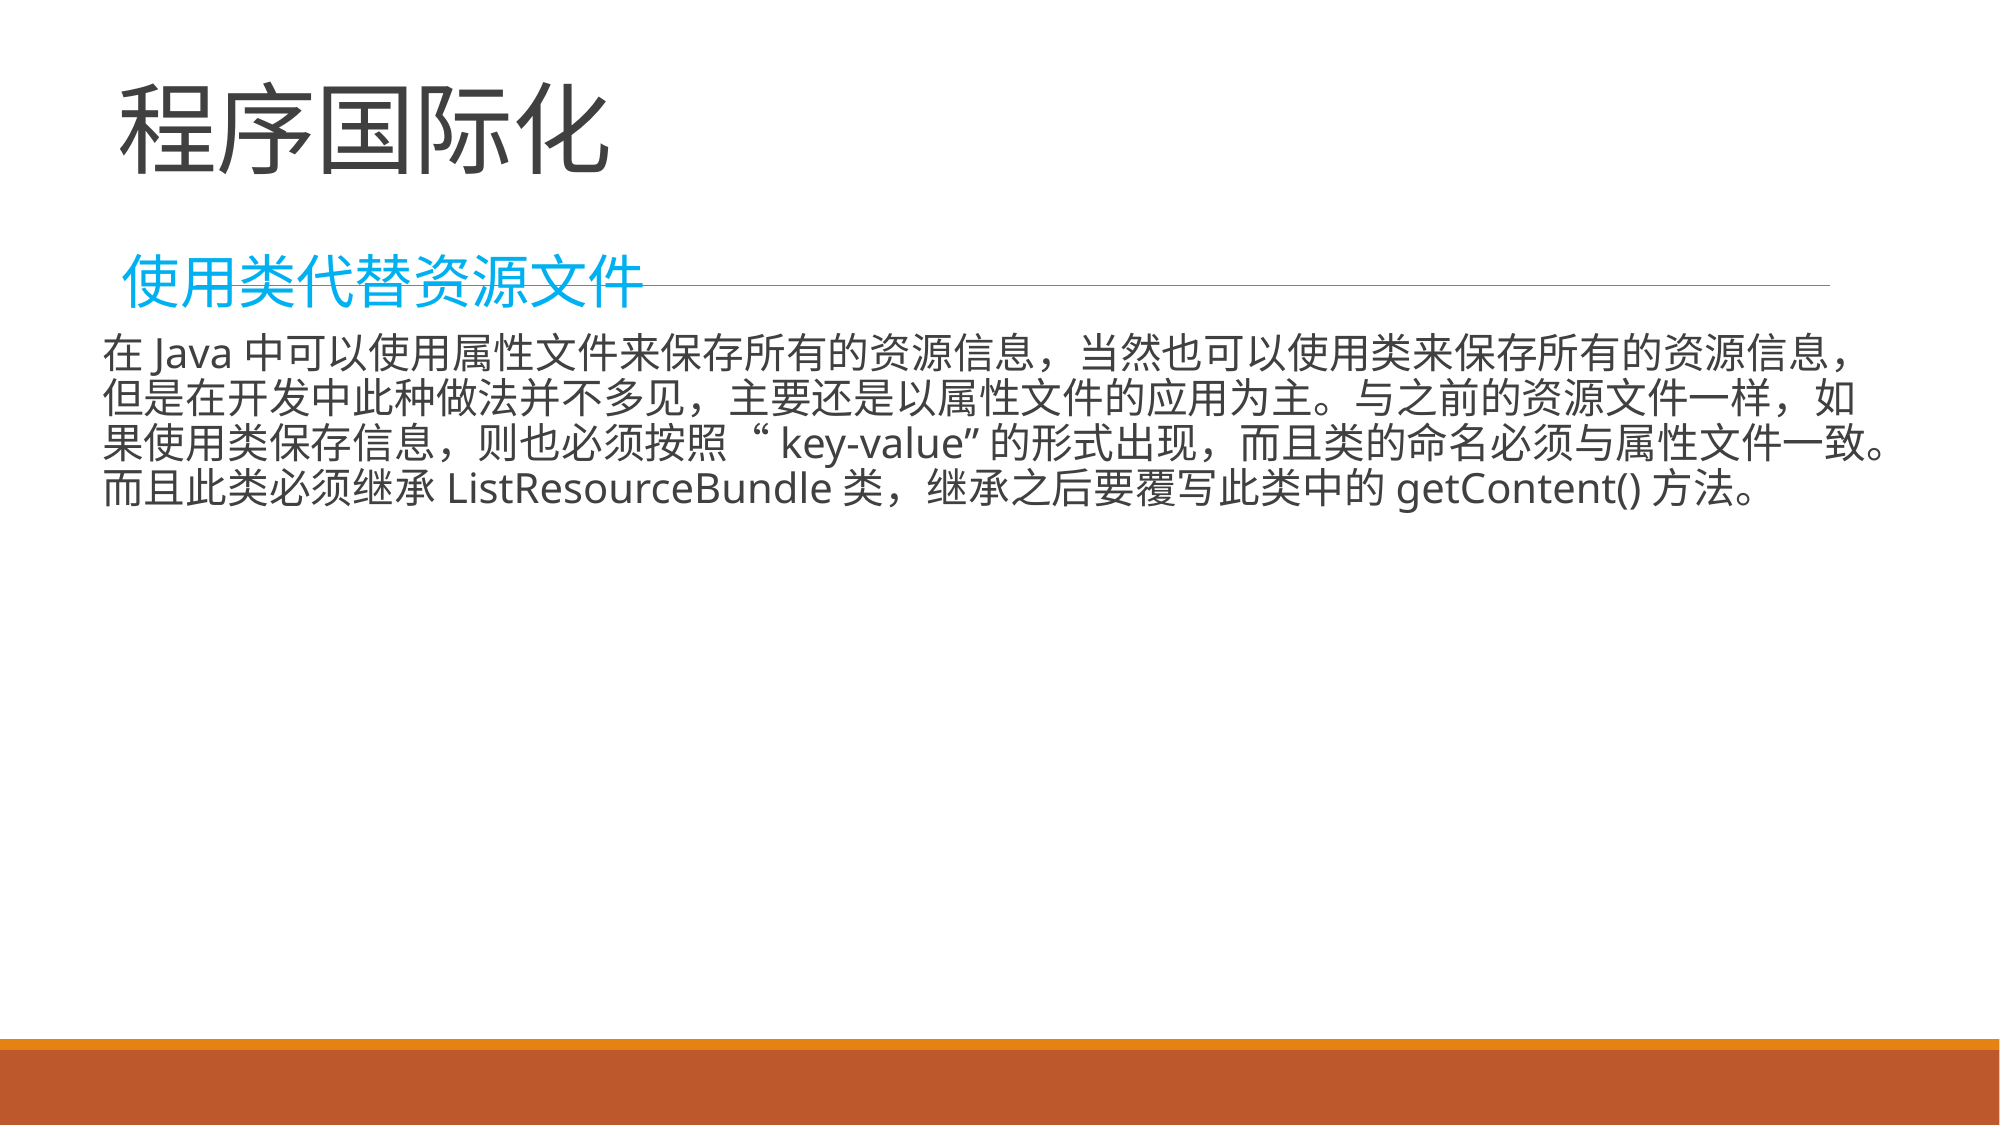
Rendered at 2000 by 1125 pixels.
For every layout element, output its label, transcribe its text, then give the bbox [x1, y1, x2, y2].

title 程序国际化 [101, 30, 1850, 194]
text_box 使用类代替资源文件 [101, 194, 1851, 326]
list 在Java中可以使用属性文件来保存所有的资源信息，当然也可以使用类来保存所有的资源信息，但是在开发中此种做法并不多见，主要还是以属性文件的应用为主。与之前的资源文件一样，如果使用类保存信息，则也必须按照“key-value”的形式出现，而且类的命名必须与属性文件一致。而且此类必须继承ListResourceBundle类，继承之后要覆写此类中的getContent()方法。 [101, 325, 1886, 1013]
